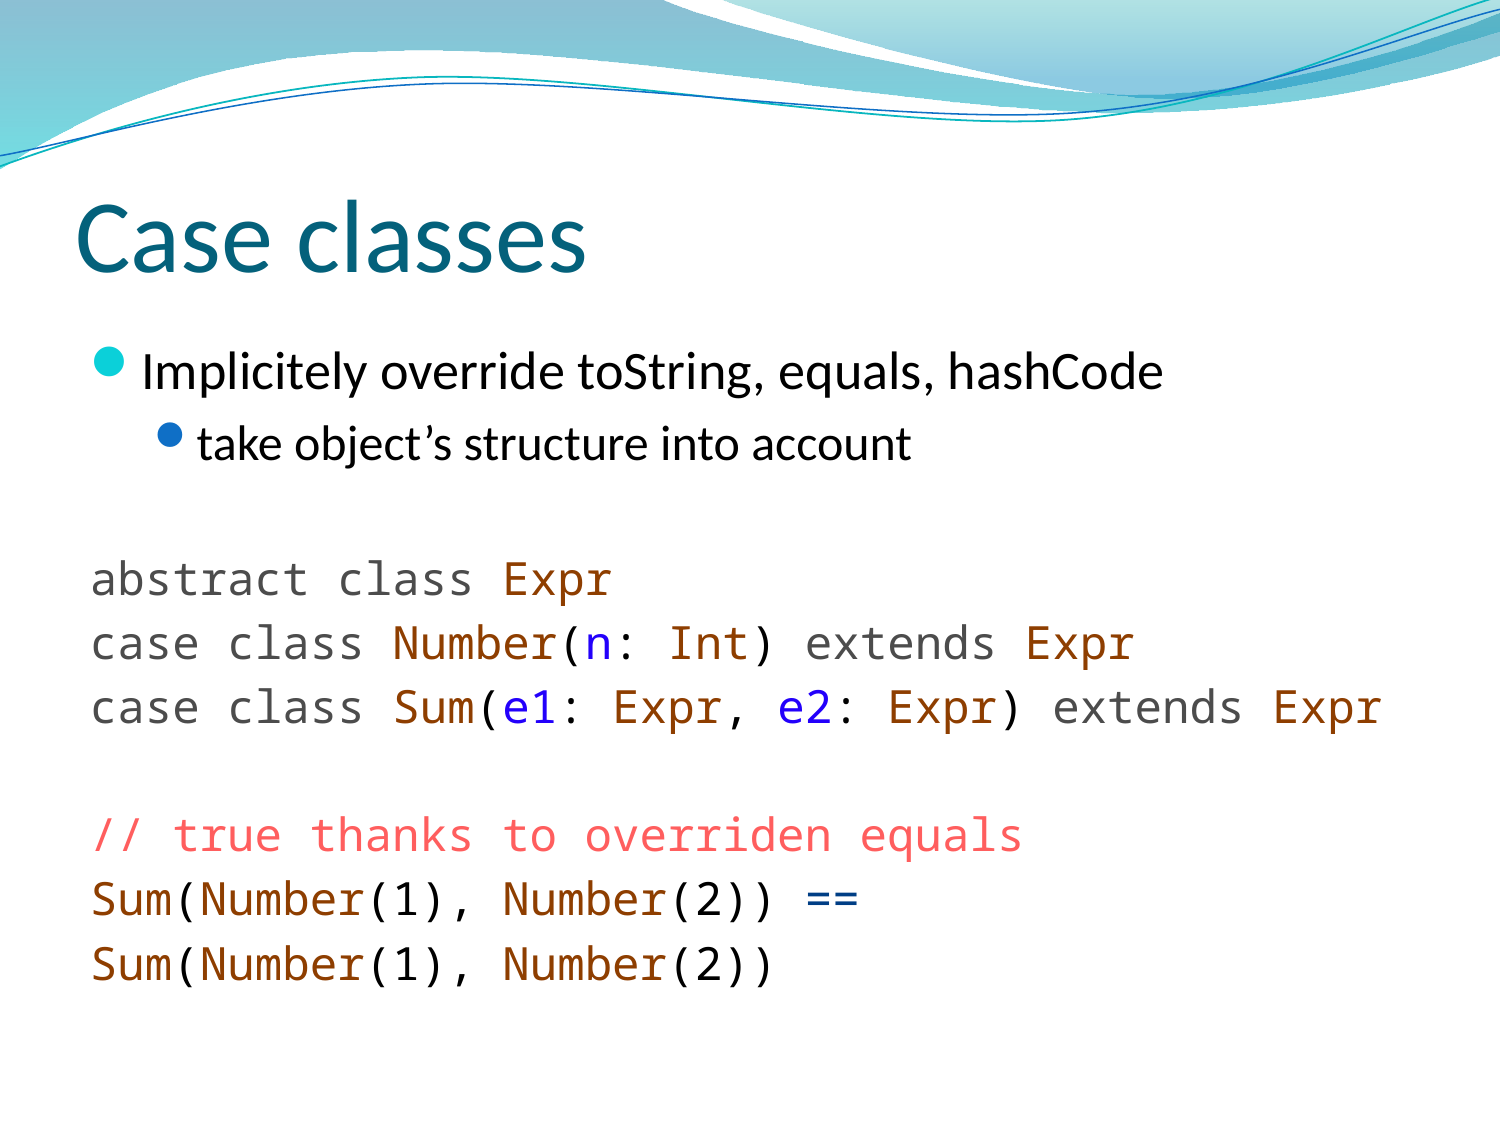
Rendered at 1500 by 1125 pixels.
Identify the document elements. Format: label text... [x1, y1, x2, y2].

title Case classes [75, 105, 1425, 293]
list Implicitely override toString, equals, hashCode take object’s structure into account abstract class Expr case class Number(n: Int) extends Expr case class Sum(e1: Expr, e2: Expr) extends Expr // true thanks to overriden equals Sum(Number(1), Number(2)) == Sum(Number(1), Number(2)) [75, 328, 1425, 1038]
